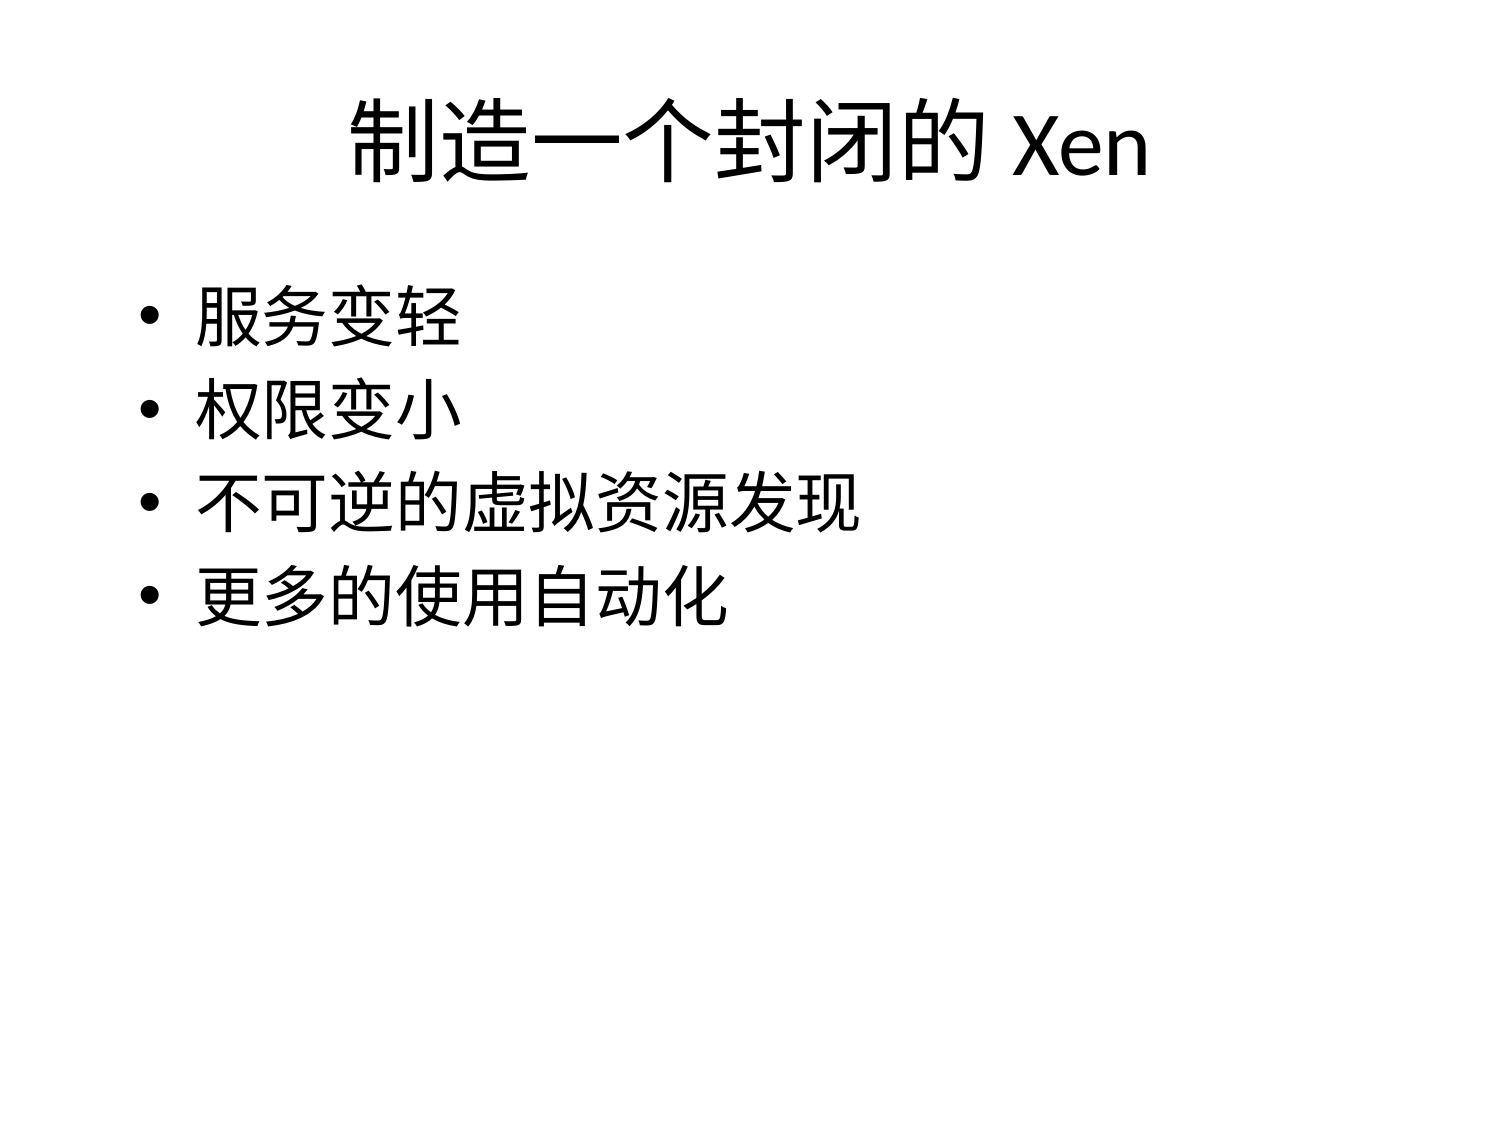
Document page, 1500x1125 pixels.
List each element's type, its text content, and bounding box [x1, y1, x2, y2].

list 服务变轻 权限变小 不可逆的虚拟资源发现 更多的使用自动化 [123, 267, 1424, 956]
title 制造一个封闭的Xen [75, 45, 1425, 233]
